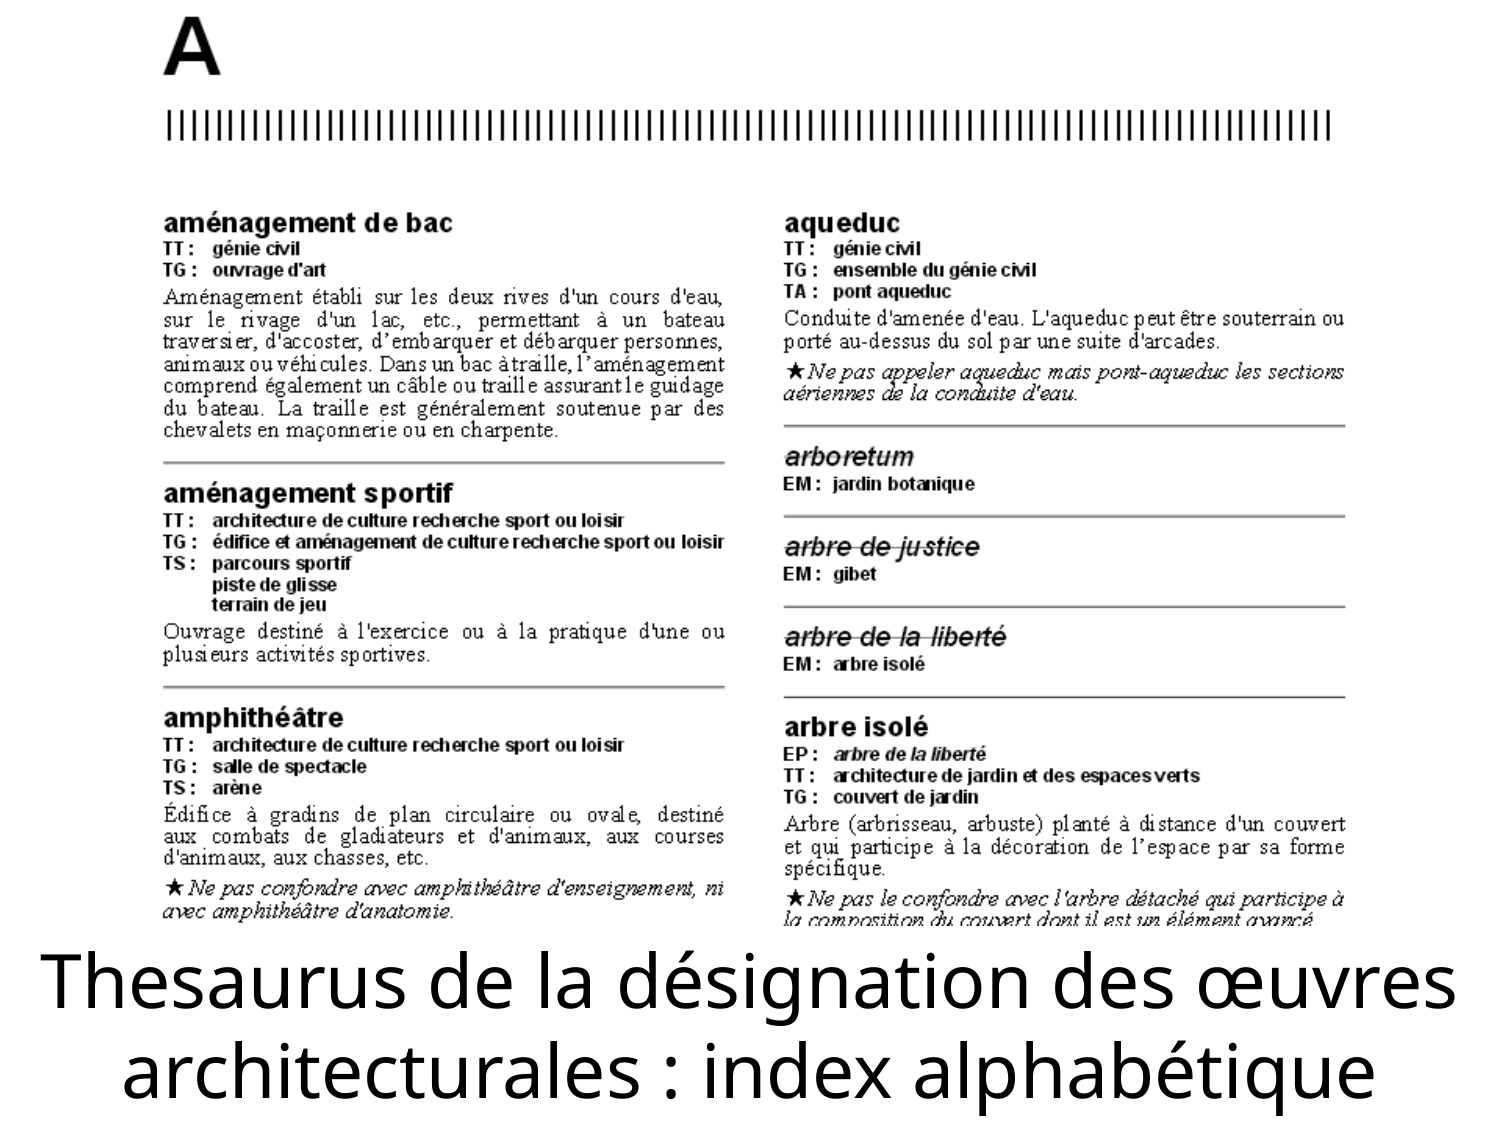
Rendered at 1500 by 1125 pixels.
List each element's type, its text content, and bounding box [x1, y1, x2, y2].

picture [93, 11, 1416, 926]
text_box Thesaurus de la désignation des œuvres architecturales : index alphabétique [0, 925, 1500, 1116]
